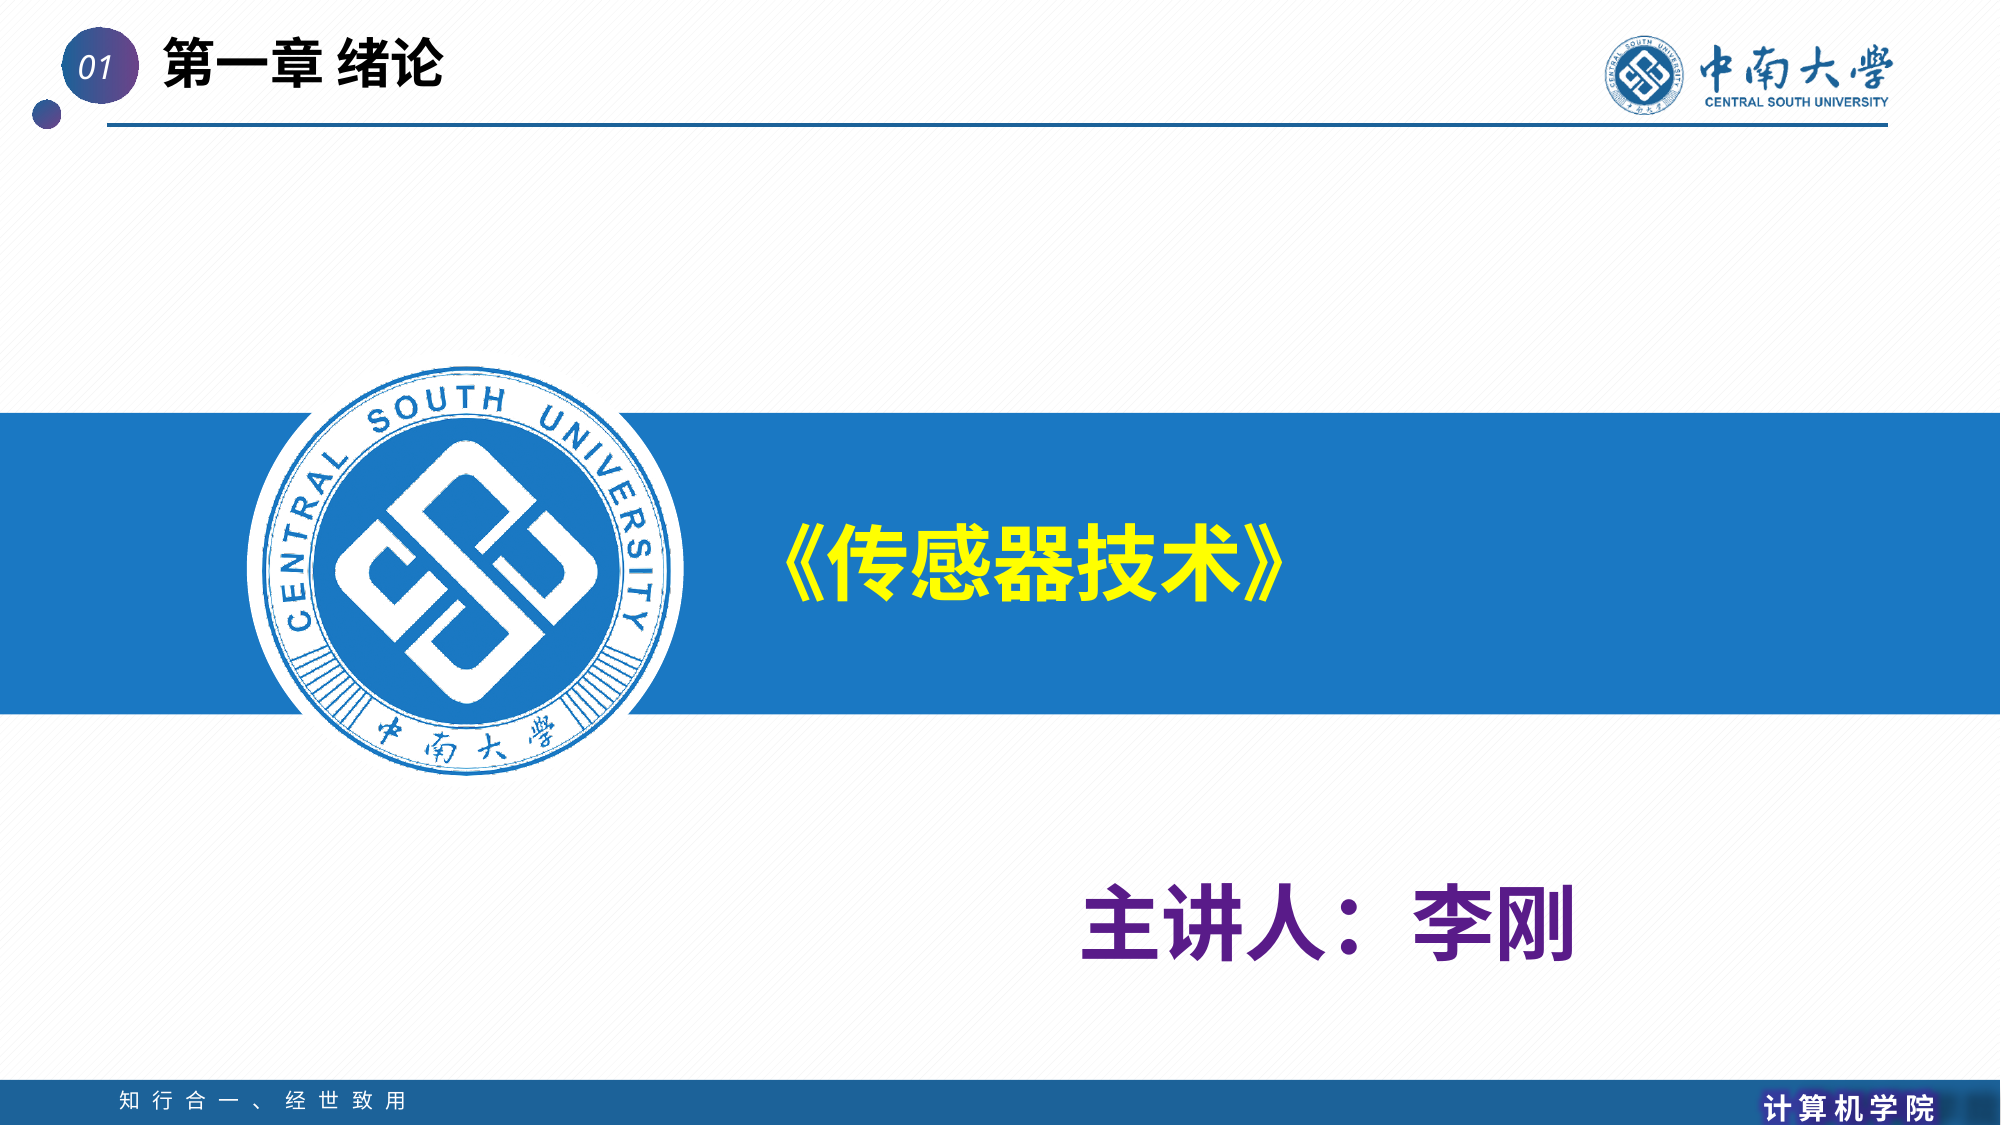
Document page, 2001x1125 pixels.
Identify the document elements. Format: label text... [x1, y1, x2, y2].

picture [205, 332, 721, 809]
picture [1594, 29, 1906, 121]
text_box [721, 412, 2000, 715]
text_box 《传感器技术》 [728, 503, 1341, 619]
text_box [0, 412, 205, 715]
text_box 主讲人：李刚 [1063, 863, 1594, 979]
